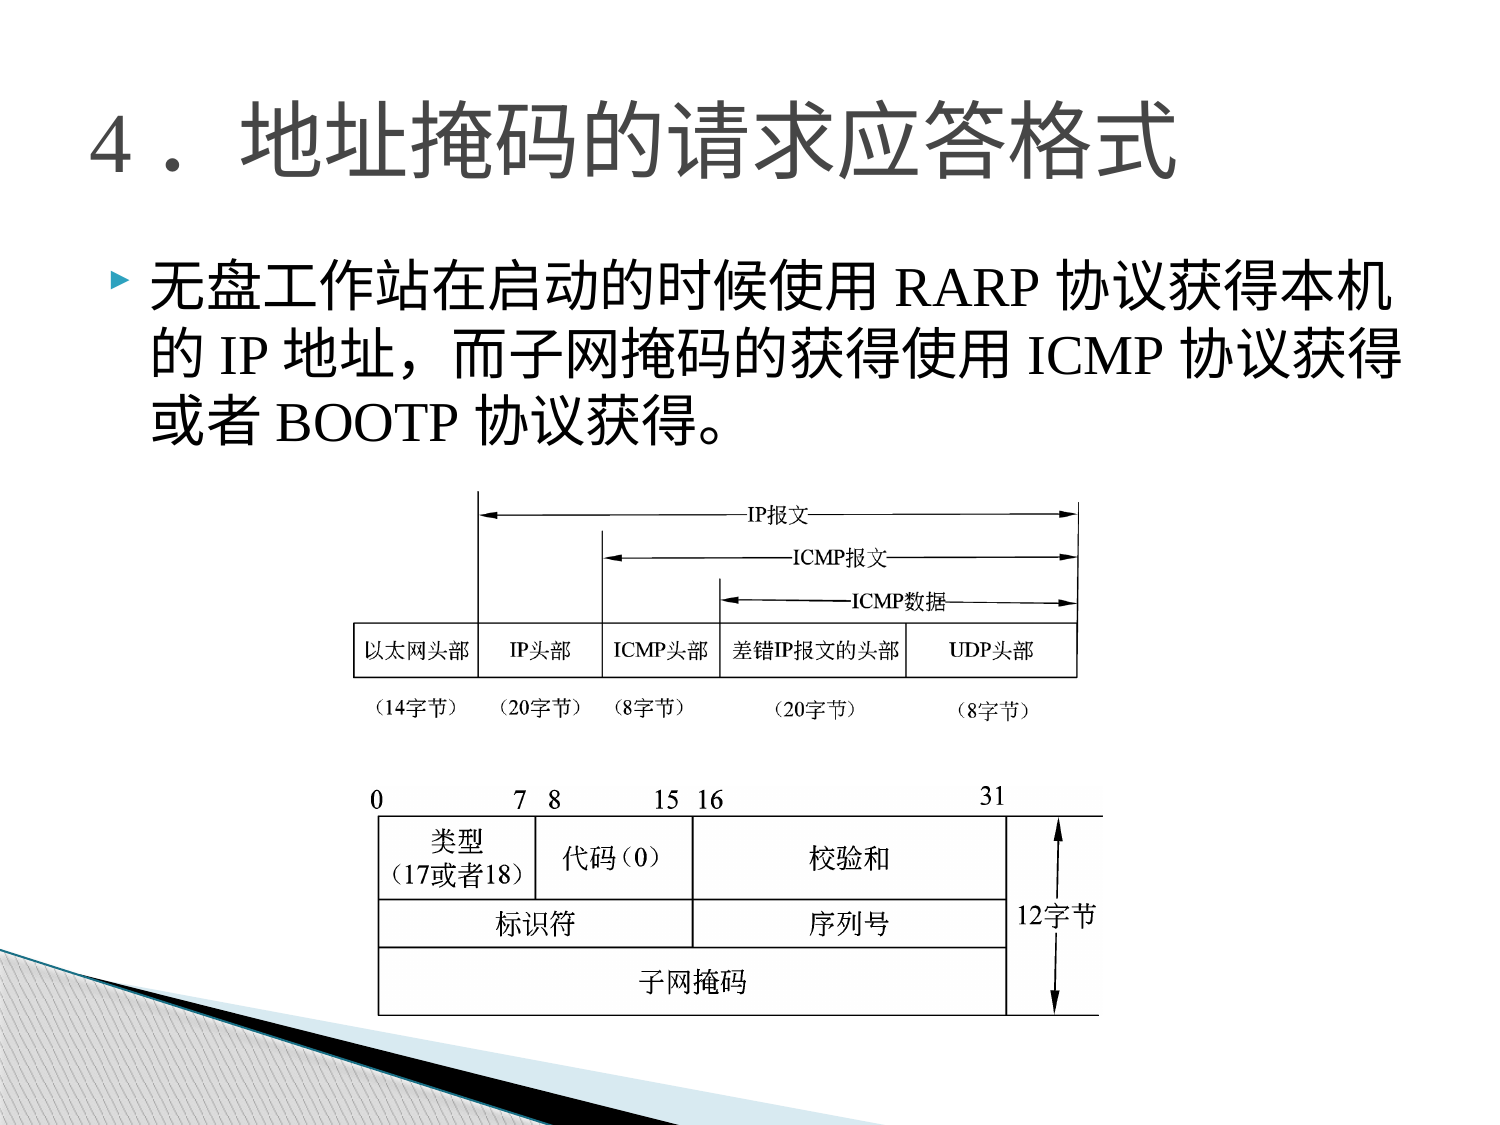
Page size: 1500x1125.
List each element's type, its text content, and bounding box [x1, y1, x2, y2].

list 无盘工作站在启动的时候使用RARP协议获得本机的IP地址，而子网掩码的获得使用ICMP协议获得或者BOOTP协议获得。 [75, 243, 1425, 986]
title 4．地址掩码的请求应答格式 [75, 45, 1425, 233]
picture [371, 786, 1103, 1016]
picture [352, 491, 1079, 722]
